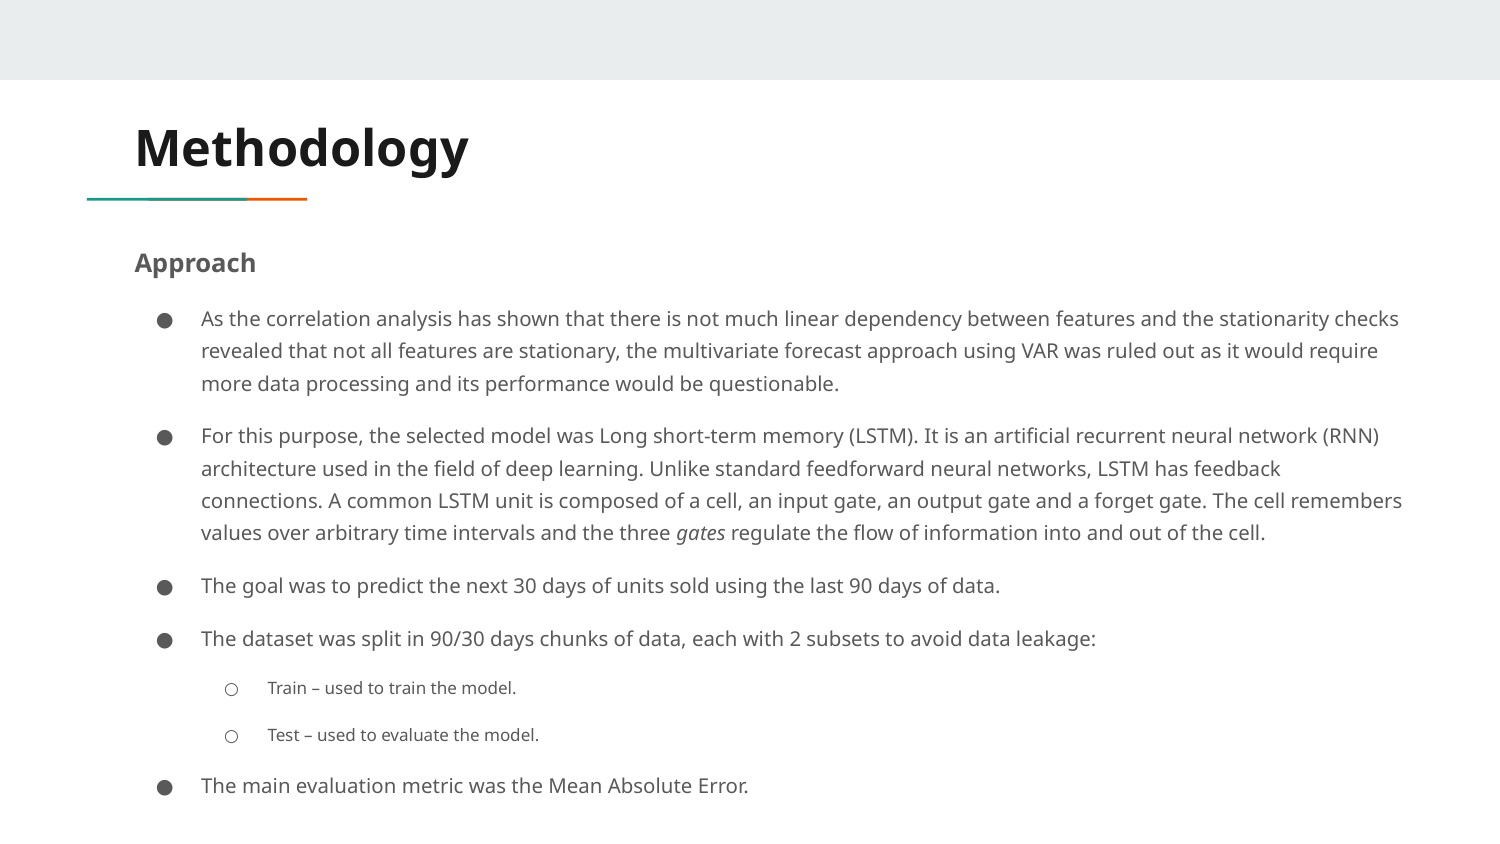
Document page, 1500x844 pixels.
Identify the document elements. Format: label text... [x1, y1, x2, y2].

title Methodology [119, 97, 1381, 197]
list Approach As the correlation analysis has shown that there is not much linear dependency between features and the stationarity checks revealed that not all features are stationary, the multivariate forecast approach using VAR was ruled out as it would require more data processing and its performance would be questionable. For this purpose, the selected model was Long short-term memory (LSTM). It is an artificial recurrent neural network (RNN) architecture used in the field of deep learning. Unlike standard feedforward neural networks, LSTM has feedback connections. A common LSTM unit is composed of a cell, an input gate, an output gate and a forget gate. The cell remembers values over arbitrary time intervals and the three gates regulate the flow of information into and out of the cell. The goal was to predict the next 30 days of units sold using the last 90 days of data. The dataset was split in 90/30 days chunks of data, each with 2 subsets to avoid data leakage: Train – used to train the model. Test – used to evaluate the model. The main evaluation metric was the Mean Absolute Error. [119, 225, 1420, 819]
